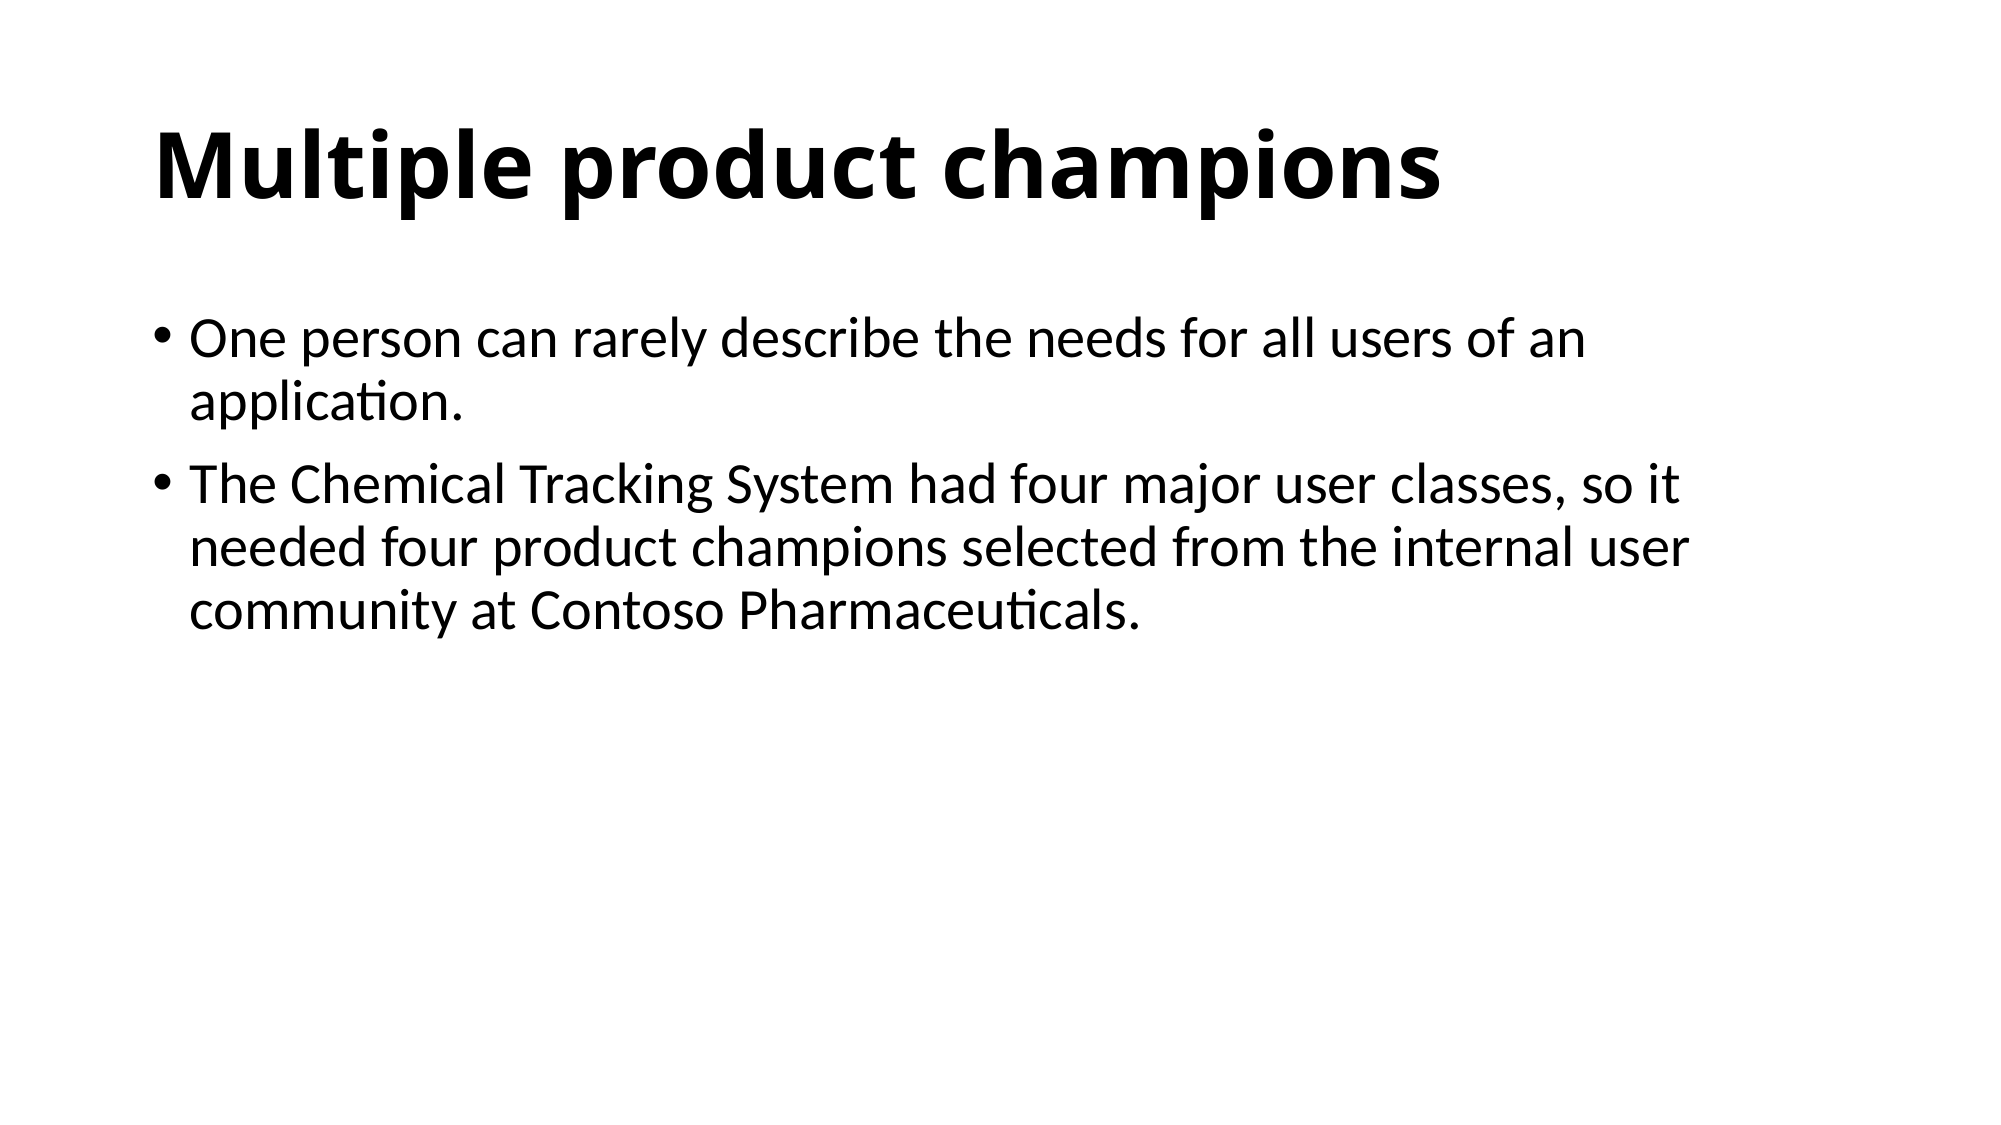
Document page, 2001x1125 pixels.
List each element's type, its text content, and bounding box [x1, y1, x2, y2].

text_box One person can rarely describe the needs for all users of an application. The Chemical Tracking System had four major user classes, so it needed four product champions selected from the internal user community at Contoso Pharmaceuticals. [137, 299, 1863, 1013]
text_box Multiple product champions [137, 59, 1863, 277]
